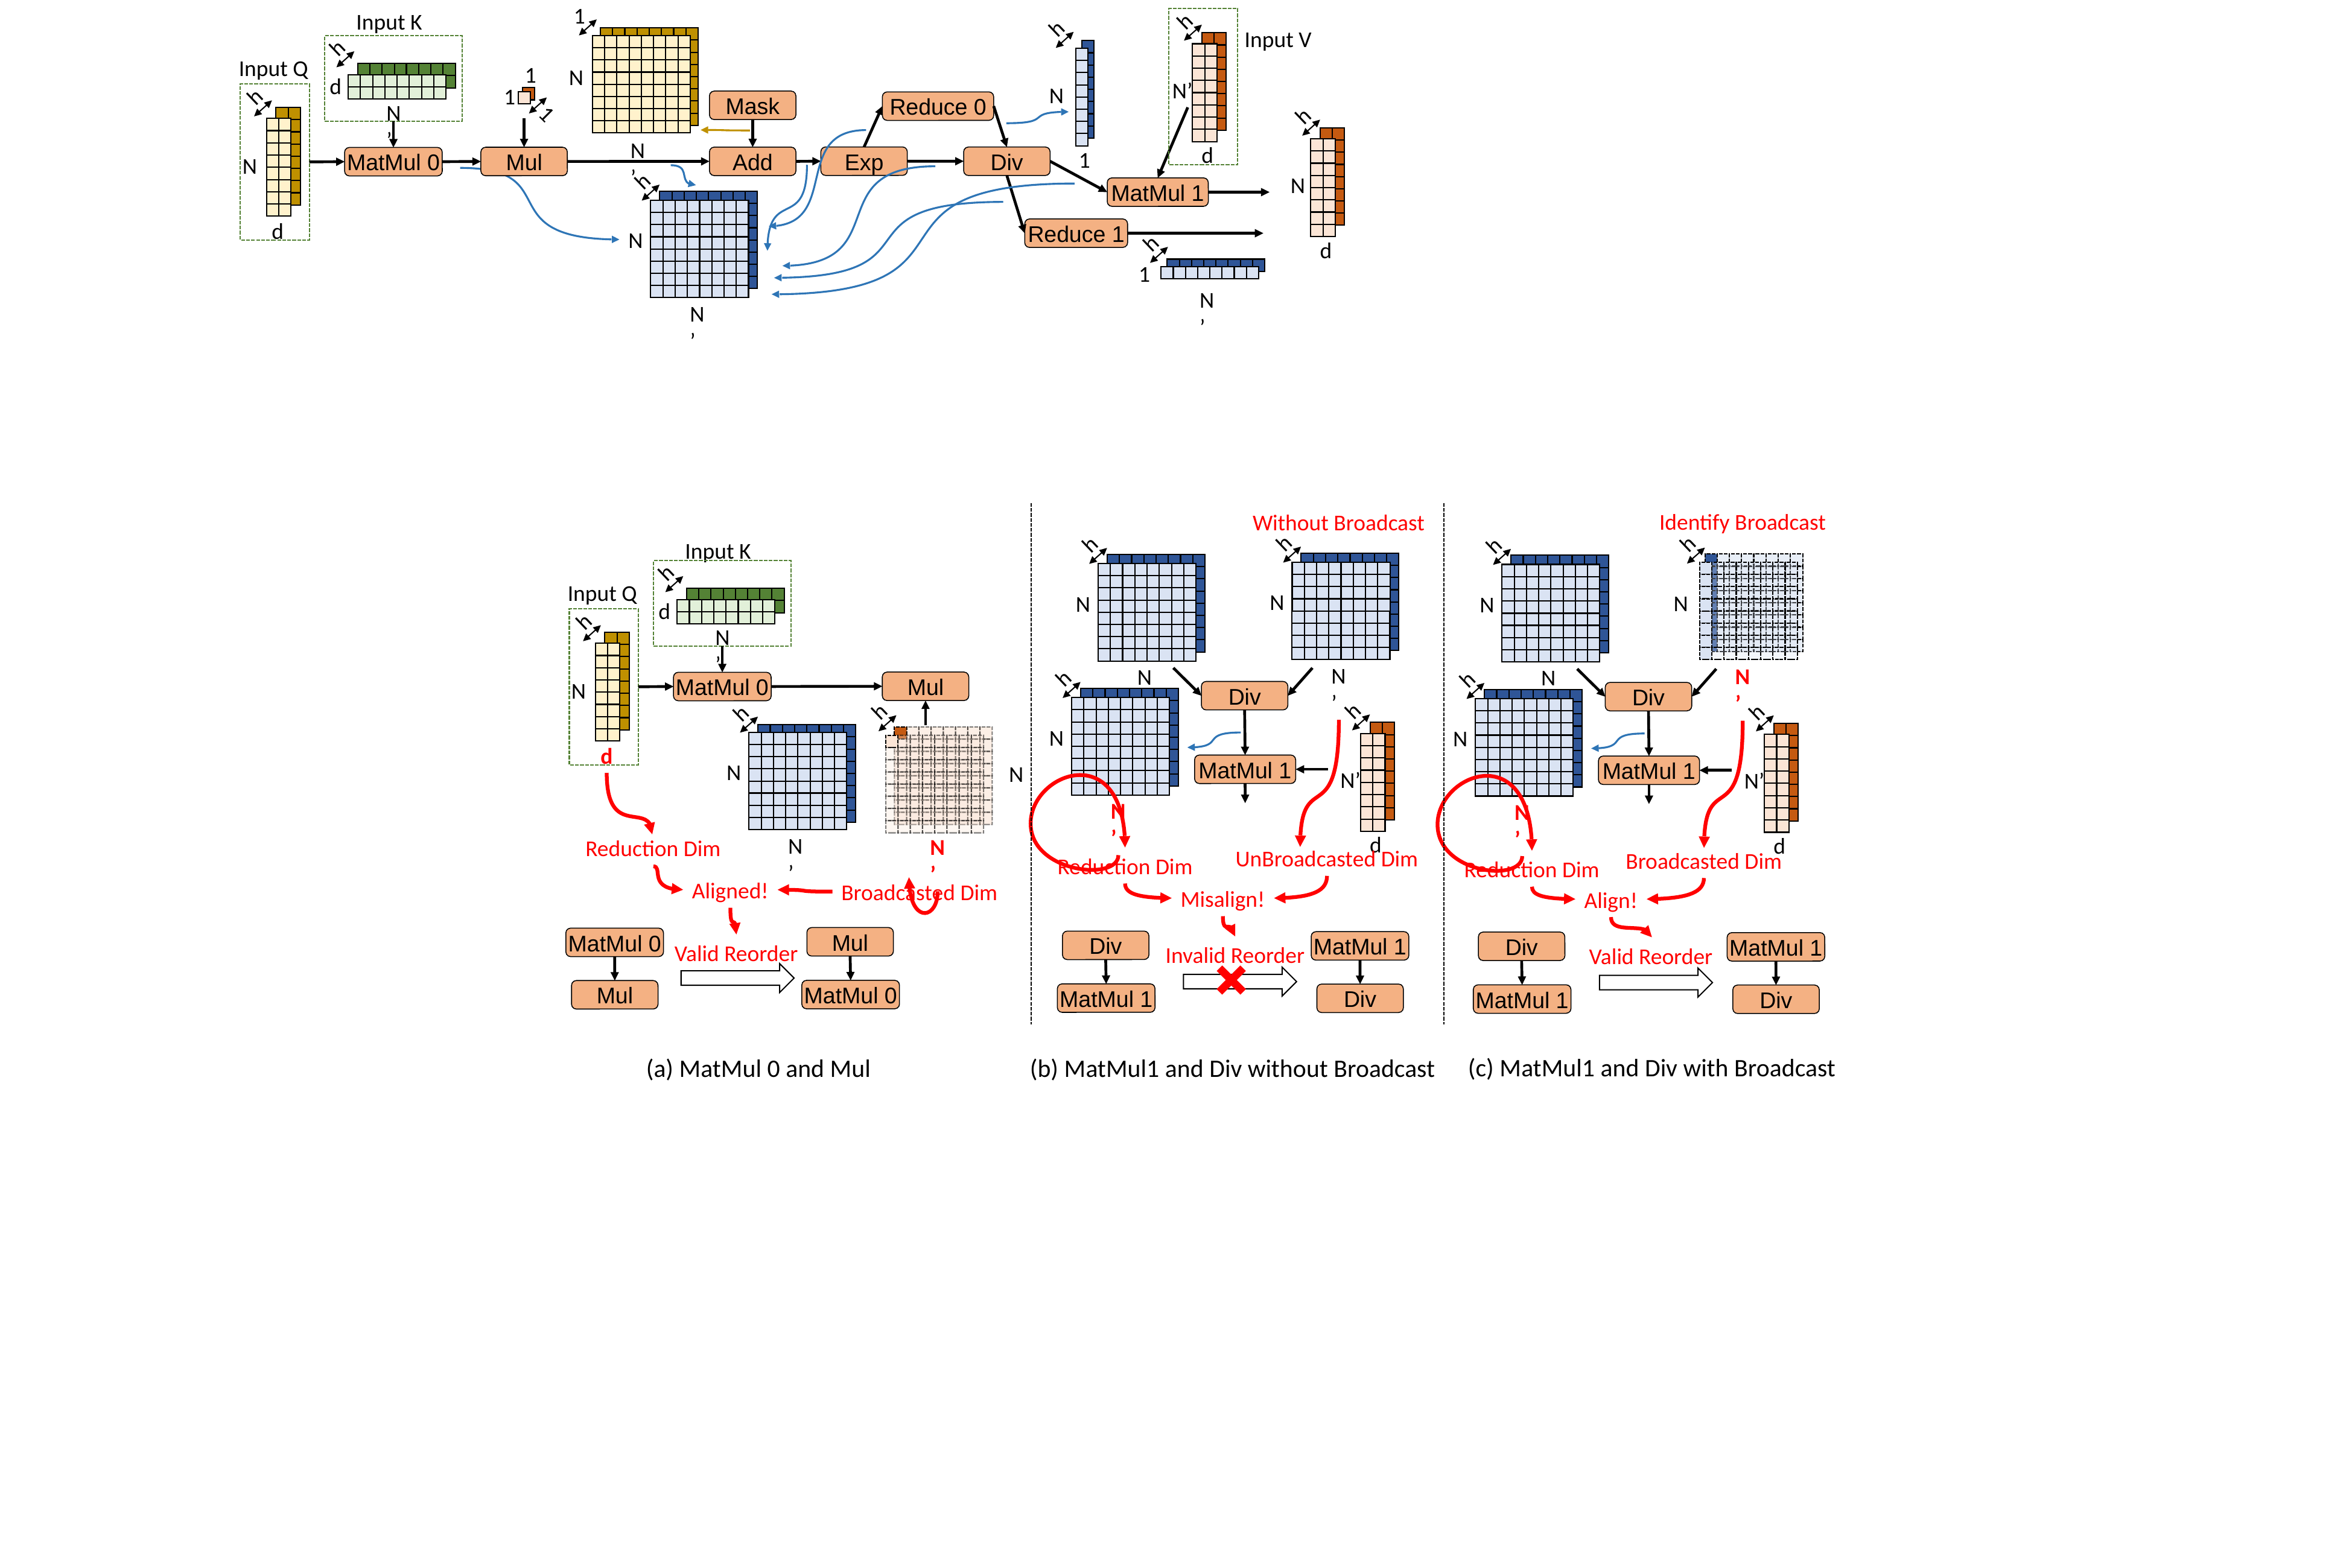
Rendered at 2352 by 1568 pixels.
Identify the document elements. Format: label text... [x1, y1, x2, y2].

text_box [1067, 525, 1206, 694]
text_box Reduction Dim [1048, 847, 1202, 884]
text_box Input Q [230, 49, 320, 86]
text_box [559, 553, 1031, 1009]
text_box MatMul 0 [344, 147, 443, 177]
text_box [460, 168, 619, 240]
text_box MatMul 1 [1057, 983, 1156, 1014]
text_box Div [1604, 682, 1692, 712]
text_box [1331, 691, 1395, 751]
text_box [1227, 8, 1238, 165]
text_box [320, 28, 456, 130]
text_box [619, 162, 758, 331]
text_box Div [963, 146, 1040, 176]
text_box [234, 78, 300, 249]
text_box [1691, 668, 1717, 697]
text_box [1735, 693, 1799, 751]
text_box Misalign! [1171, 880, 1274, 916]
text_box Div [1201, 681, 1289, 711]
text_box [1331, 790, 1395, 863]
text_box (c) MatMul1 and Div with Broadcast [1459, 1047, 1845, 1087]
text_box Valid Reorder [1580, 937, 1724, 974]
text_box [1621, 907, 1642, 948]
text_box Invalid Reorder [1156, 936, 1314, 973]
text_box MatMul 1 [1726, 932, 1826, 962]
text_box Mul [480, 146, 560, 168]
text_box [1531, 887, 1575, 900]
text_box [1125, 884, 1171, 899]
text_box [1646, 751, 1801, 790]
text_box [866, 166, 936, 183]
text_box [1040, 9, 1104, 178]
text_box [1445, 660, 1583, 830]
text_box Div [1478, 931, 1566, 962]
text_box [1735, 790, 1799, 864]
text_box Without Broadcast [1244, 503, 1434, 540]
text_box MatMul 1 [1311, 931, 1410, 961]
text_box Broadcasted Dim [1616, 842, 1791, 878]
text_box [1112, 834, 1131, 842]
text_box Input K [676, 532, 784, 553]
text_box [771, 183, 1075, 294]
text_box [1260, 524, 1399, 693]
text_box Reduce 0 [882, 91, 994, 121]
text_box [1006, 112, 1069, 124]
text_box (a) MatMul 0 and Mul [637, 1047, 880, 1087]
text_box Mask [708, 90, 797, 121]
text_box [1242, 751, 1397, 790]
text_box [1130, 224, 1265, 318]
text_box Div [1061, 930, 1150, 960]
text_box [495, 56, 560, 130]
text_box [1219, 920, 1239, 933]
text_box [1274, 876, 1327, 899]
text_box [1050, 161, 1107, 192]
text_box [1591, 733, 1645, 749]
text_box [1699, 562, 1797, 660]
text_box Add [708, 146, 768, 177]
text_box MatMul 1 [1472, 984, 1572, 1014]
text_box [1705, 554, 1803, 652]
text_box MatMul 1 [1106, 177, 1209, 208]
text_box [1040, 659, 1179, 829]
text_box [1238, 973, 1298, 998]
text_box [1179, 668, 1202, 696]
text_box Div [1316, 983, 1404, 1014]
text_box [1470, 526, 1609, 696]
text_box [863, 106, 883, 147]
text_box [1006, 175, 1025, 183]
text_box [1187, 732, 1241, 747]
text_box N [1664, 584, 1698, 621]
text_box [1598, 974, 1714, 999]
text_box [1672, 525, 1705, 564]
text_box [1228, 987, 1234, 990]
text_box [1163, 2, 1227, 173]
text_box Identify Broadcast [1650, 503, 1836, 539]
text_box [1583, 668, 1606, 697]
text_box Align! [1575, 881, 1647, 918]
text_box Reduce 1 [1075, 218, 1128, 249]
text_box [1183, 974, 1224, 990]
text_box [560, 0, 699, 168]
text_box Div [1732, 984, 1820, 1014]
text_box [1157, 107, 1188, 178]
text_box Reduction Dim [1455, 851, 1609, 887]
text_box MatMul 1 [1598, 755, 1646, 786]
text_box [768, 130, 866, 226]
text_box (b) MatMul1 and Div without Broadcast [1021, 1047, 1445, 1087]
text_box Input K [347, 2, 456, 28]
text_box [670, 168, 696, 185]
text_box Exp [866, 146, 908, 166]
text_box [1215, 964, 1247, 996]
text_box N’ [1726, 660, 1759, 721]
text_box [1288, 668, 1313, 696]
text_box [1282, 97, 1345, 268]
text_box UnBroadcasted Dim [1227, 840, 1428, 876]
text_box [300, 86, 310, 241]
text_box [1647, 878, 1704, 900]
text_box [456, 35, 463, 122]
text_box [1516, 835, 1538, 845]
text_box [993, 106, 1007, 147]
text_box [744, 188, 771, 228]
text_box MatMul 1 [1193, 754, 1242, 784]
text_box Input V [1236, 20, 1344, 57]
